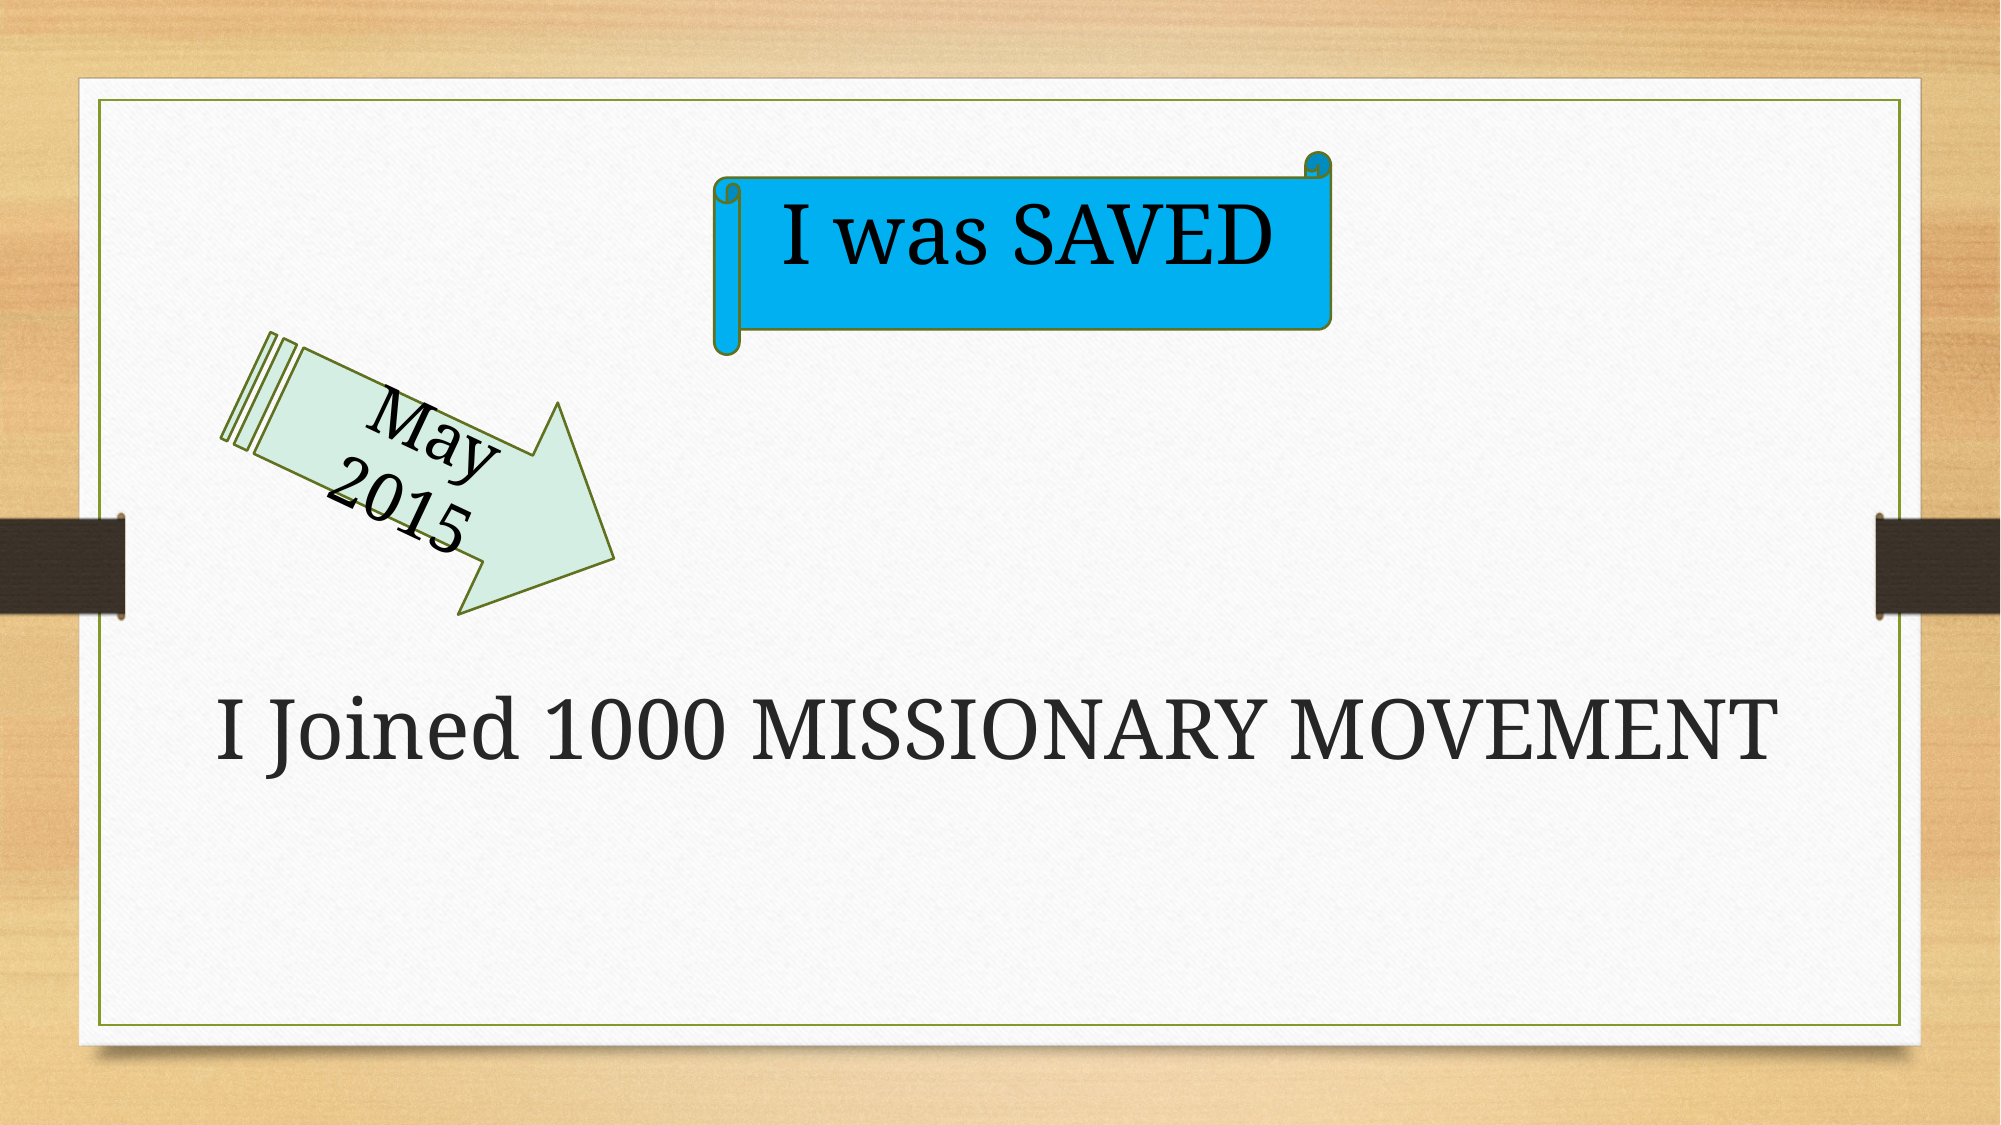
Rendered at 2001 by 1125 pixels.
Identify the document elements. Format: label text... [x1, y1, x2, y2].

picture [0, 0, 2001, 1125]
text_box May 2015 [252, 346, 616, 616]
text_box May 2015 [219, 330, 279, 443]
list I Joined 1000 MISSIONARY MOVEMENT [176, 152, 1819, 962]
text_box I was SAVED [712, 151, 1333, 356]
text_box May 2015 [232, 337, 299, 452]
